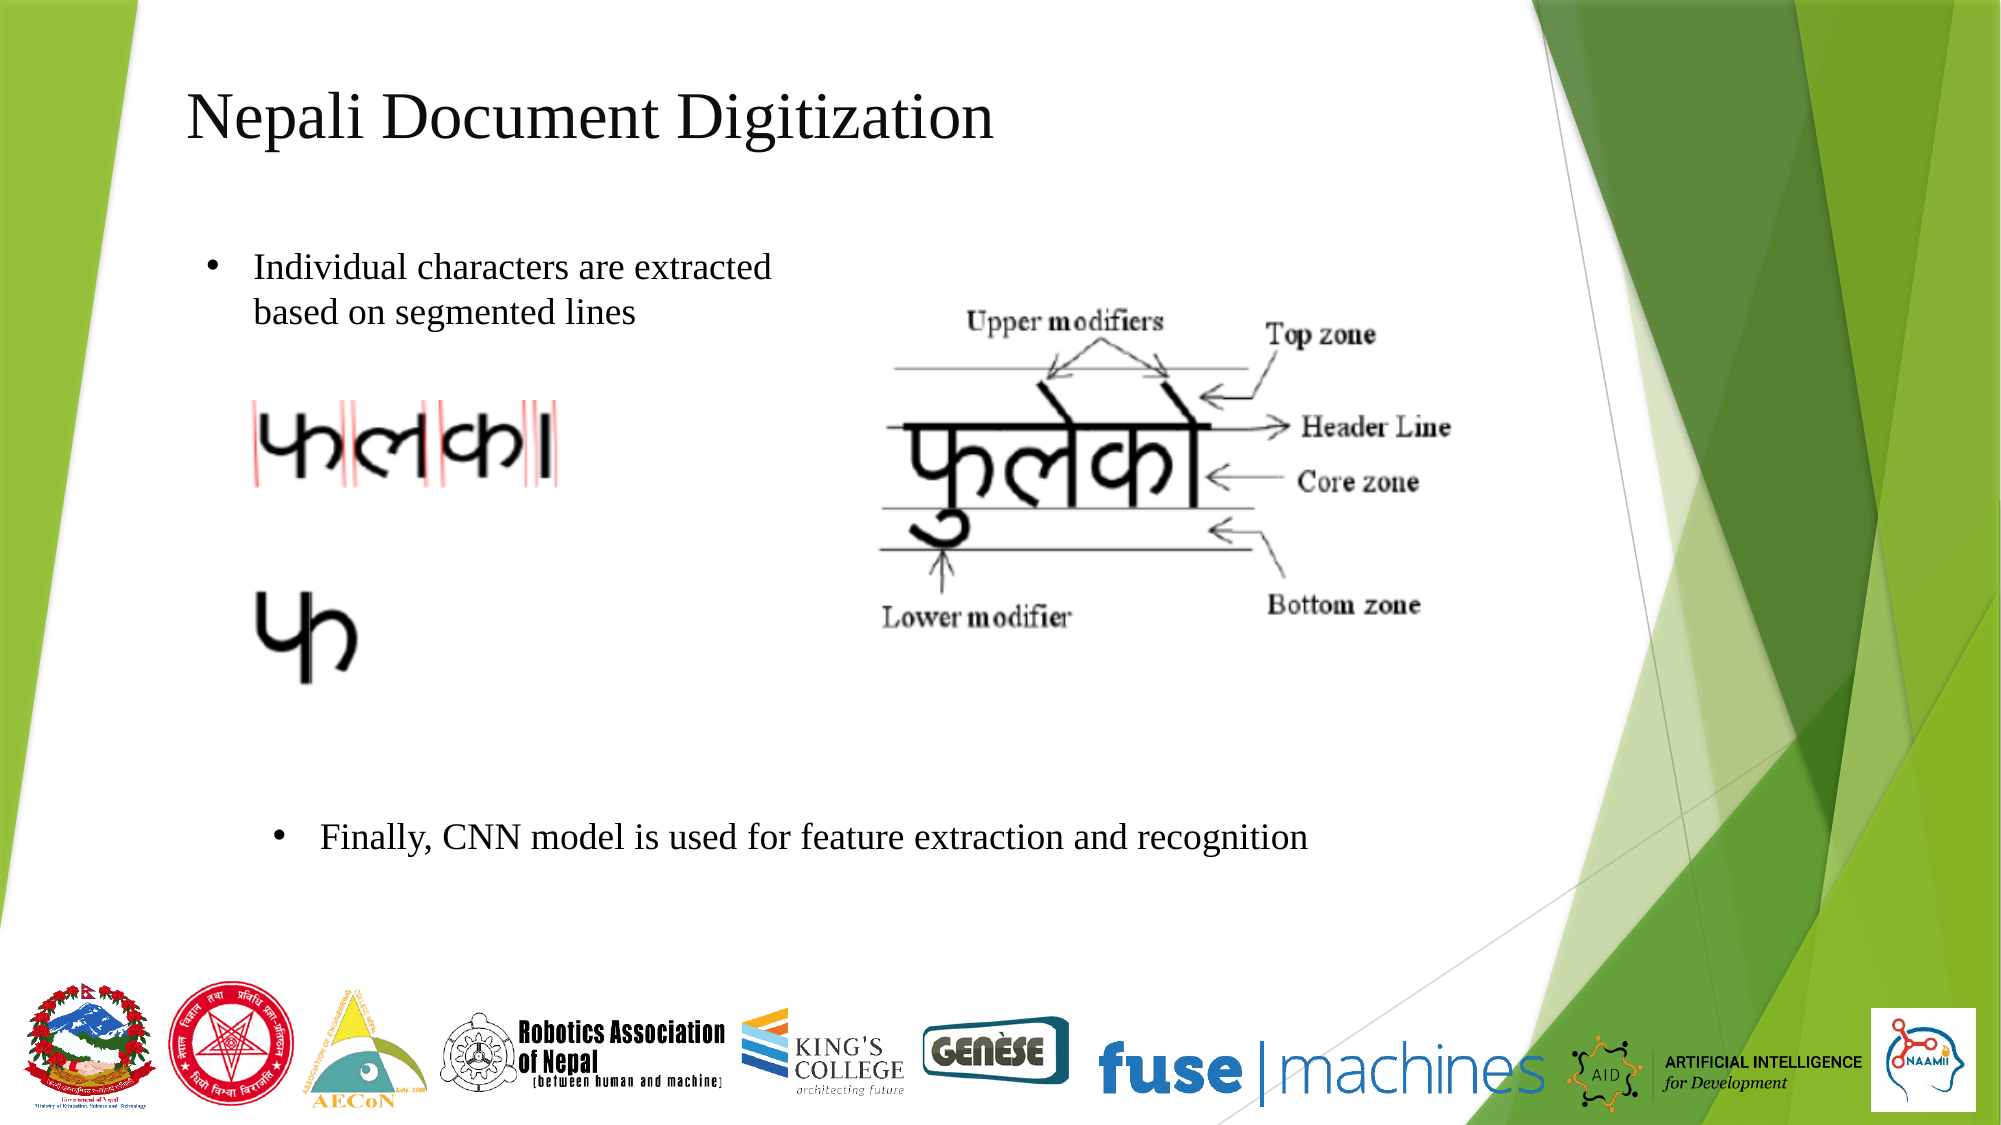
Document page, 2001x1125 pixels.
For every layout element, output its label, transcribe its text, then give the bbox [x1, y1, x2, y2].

picture [9, 966, 428, 1120]
picture [1099, 997, 1976, 1125]
picture [780, 255, 1524, 652]
picture [740, 1004, 908, 1100]
picture [438, 1009, 728, 1093]
text_box Individual characters are extracted based on segmented lines [191, 235, 861, 340]
picture [910, 1015, 1081, 1085]
text_box Finally, CNN model is used for feature extraction and recognition [258, 804, 1418, 865]
picture [211, 399, 608, 507]
picture [179, 573, 437, 696]
text_box Nepali Document Digitization [171, 64, 1012, 160]
